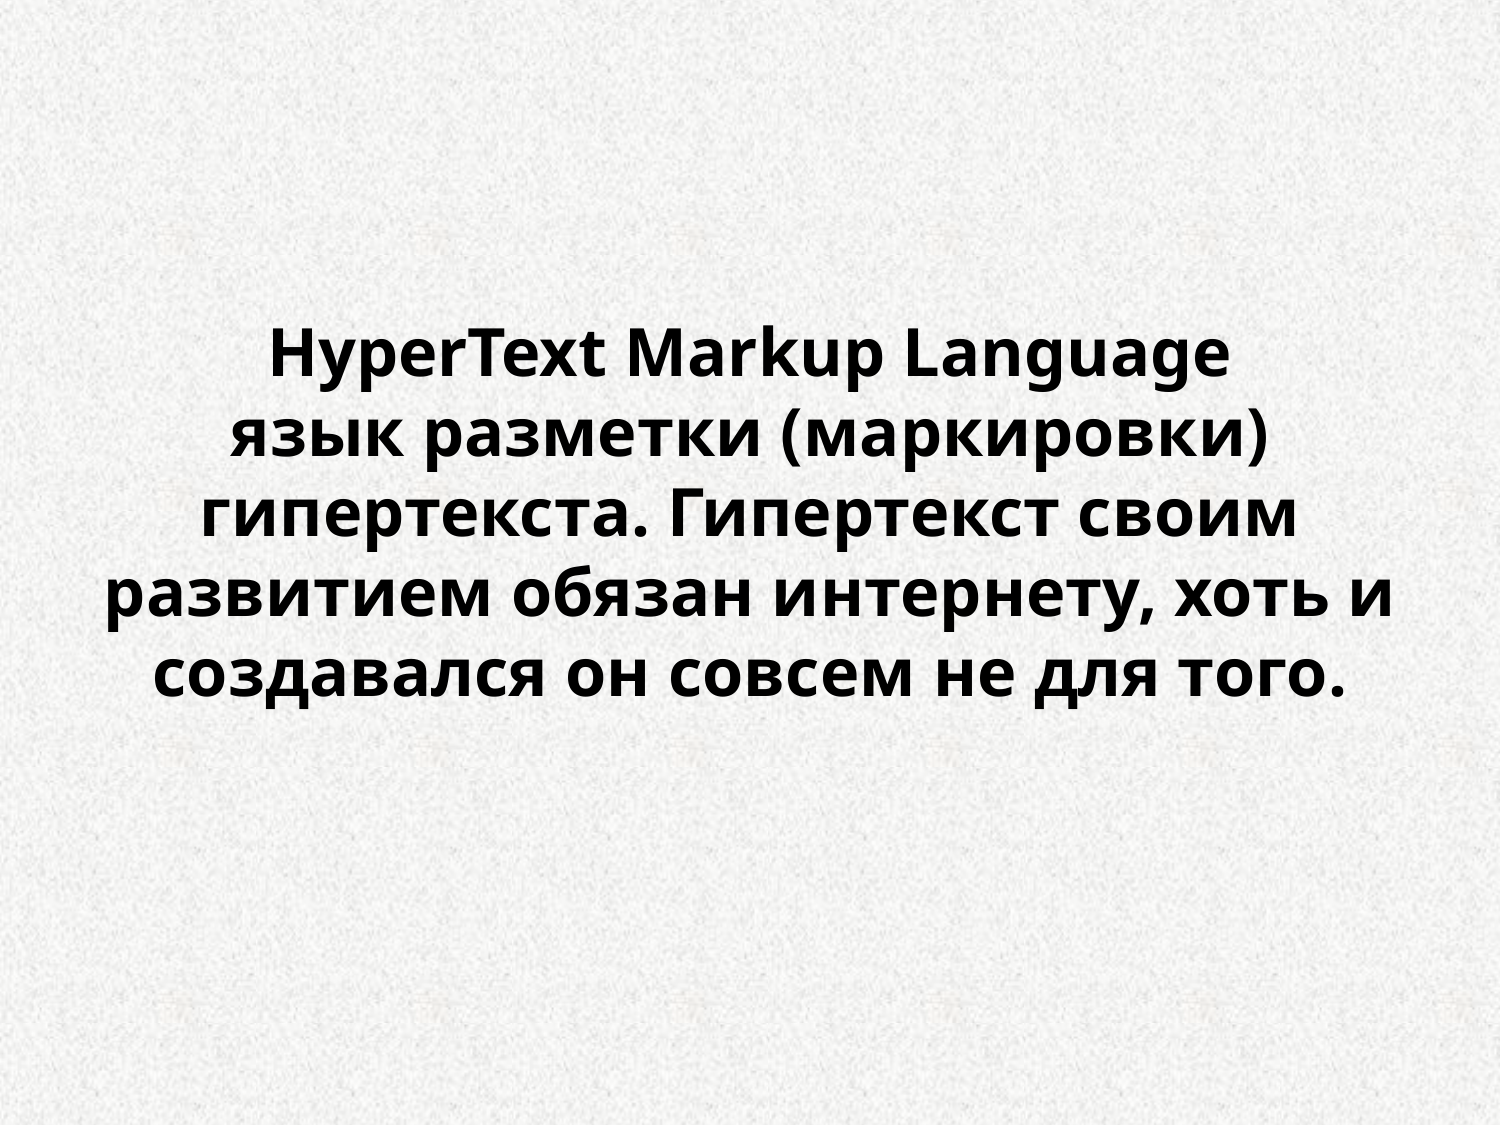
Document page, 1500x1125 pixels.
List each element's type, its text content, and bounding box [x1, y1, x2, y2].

text_box HyperText Markup Language язык разметки (маркировки) гипертекста. Гипертекст своим развитием обязан интернету, хоть и создавался он совсем не для того. [41, 302, 1459, 718]
